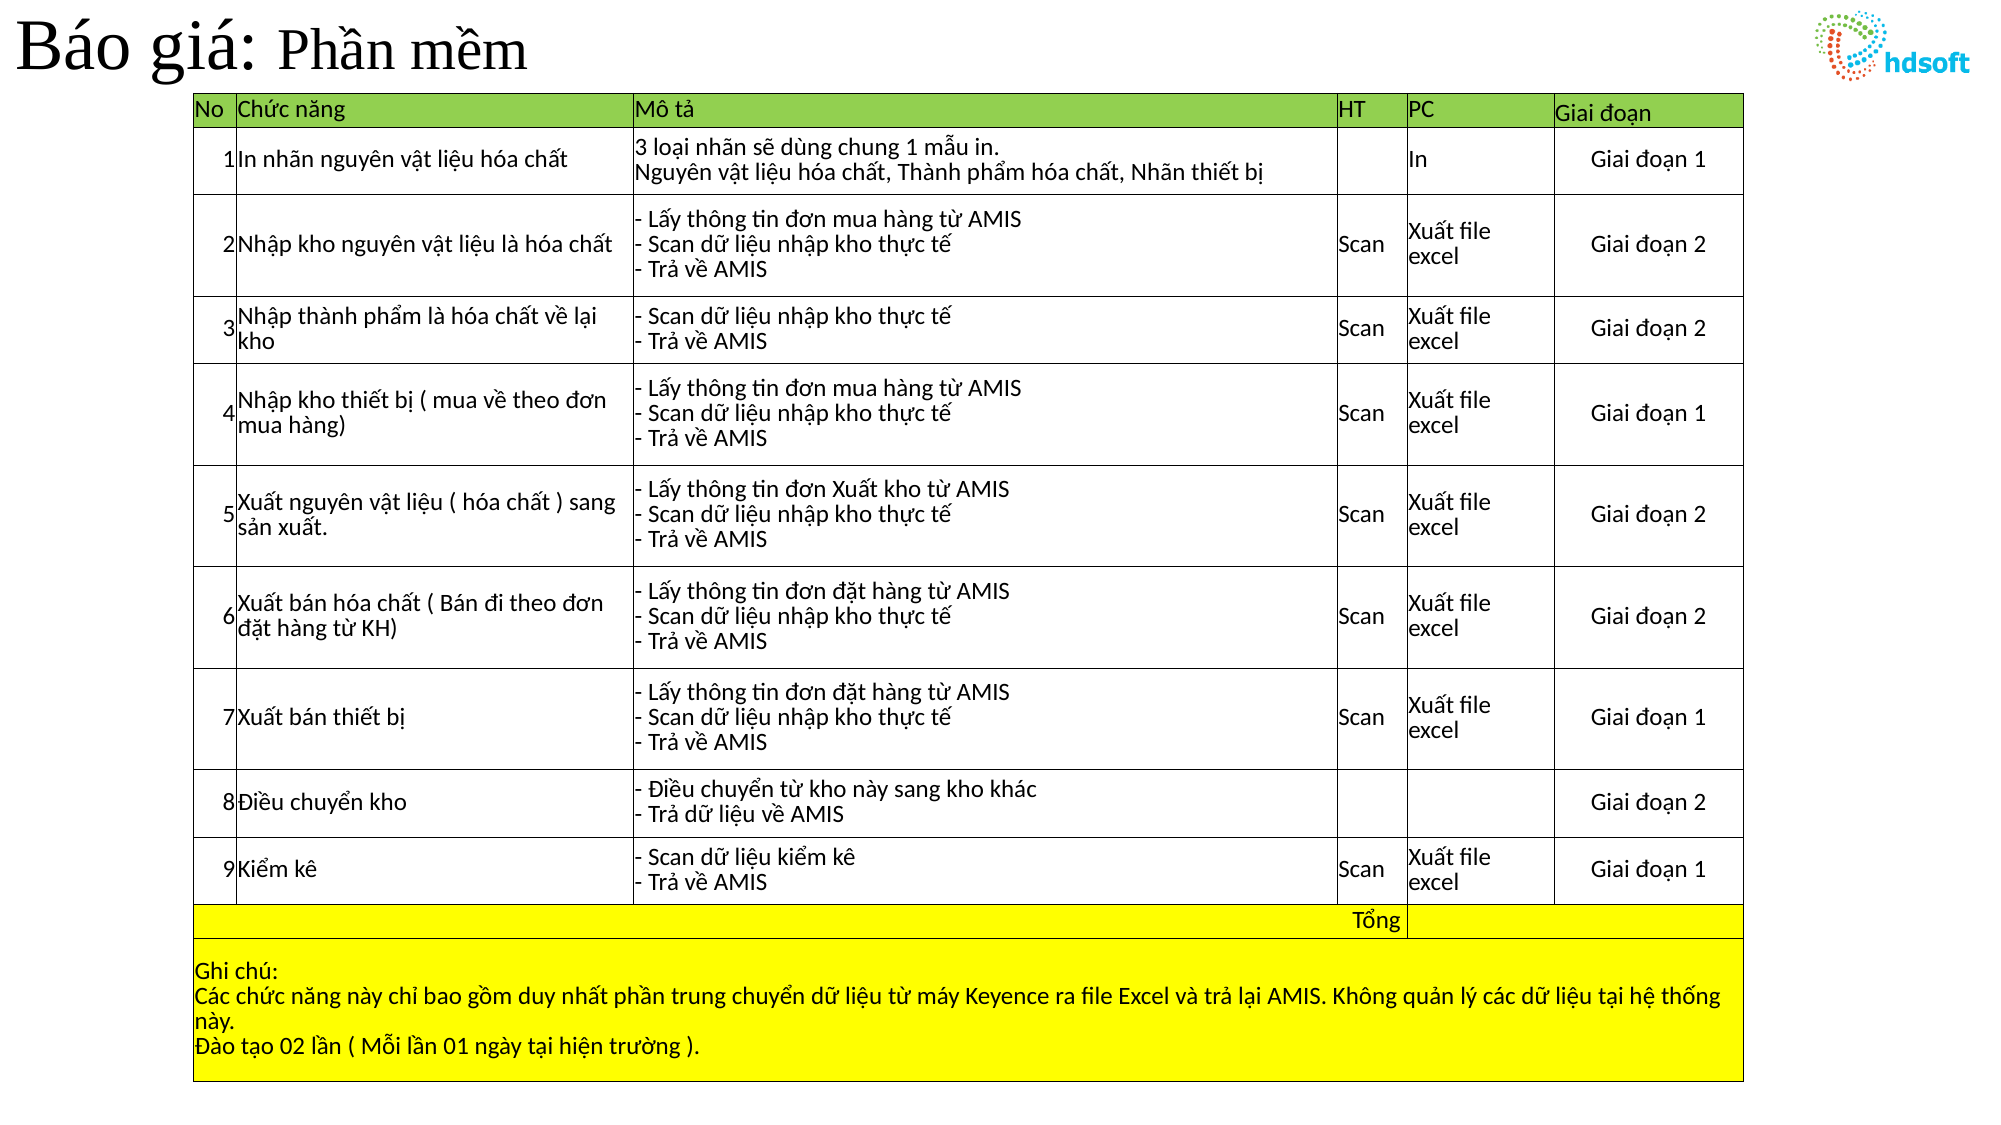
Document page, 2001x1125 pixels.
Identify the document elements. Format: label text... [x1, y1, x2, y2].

table_cell 3 loại nhãn sẽ dùng chung 1 mẫu in. Nguyên vật liệu hóa chất, Thành phẩm hóa chất, Nhãn thiết bị [634, 128, 1337, 194]
table_cell 7 [194, 669, 236, 769]
table_cell - Điều chuyển từ kho này sang kho khác - Trả dữ liệu về AMIS [634, 770, 1337, 837]
table_cell [1338, 128, 1407, 194]
table_cell 5 [194, 466, 236, 566]
table_header HT [1338, 94, 1407, 127]
table_cell - Lấy thông tin đơn mua hàng từ AMIS - Scan dữ liệu nhập kho thực tế - Trả về AMIS [634, 364, 1337, 465]
table_cell Giai đoạn 1 [1555, 128, 1743, 194]
table_header Chức năng [237, 94, 633, 127]
table_cell 6 [194, 567, 236, 668]
table_cell Scan [1338, 567, 1407, 668]
table_cell Scan [1338, 297, 1407, 363]
table_cell Kiểm kê [237, 838, 633, 904]
table_cell Điều chuyển kho [237, 770, 633, 837]
table_cell Giai đoạn 1 [1555, 364, 1743, 465]
table_cell [1408, 770, 1554, 837]
table_cell Giai đoạn 2 [1555, 770, 1743, 837]
table_cell In nhãn nguyên vật liệu hóa chất [237, 128, 633, 194]
table_cell Tổng [194, 905, 1407, 938]
table_cell 9 [194, 838, 236, 904]
table_cell 1 [194, 128, 236, 194]
table_cell Scan [1338, 195, 1407, 296]
table_cell 3 [194, 297, 236, 363]
table_cell Xuất bán hóa chất ( Bán đi theo đơn đặt hàng từ KH) [237, 567, 633, 668]
table_cell Nhập thành phẩm là hóa chất về lại kho [237, 297, 633, 363]
table_cell Giai đoạn 2 [1555, 567, 1743, 668]
table_cell Xuất file excel [1408, 364, 1554, 465]
table_cell Xuất file excel [1408, 195, 1554, 296]
table_cell Xuất bán thiết bị [237, 669, 633, 769]
table_header Mô tả [634, 94, 1337, 127]
table_cell Xuất file excel [1408, 567, 1554, 668]
table_cell - Lấy thông tin đơn Xuất kho từ AMIS - Scan dữ liệu nhập kho thực tế - Trả về AMIS [634, 466, 1337, 566]
table_cell [1408, 905, 1743, 938]
table_cell Xuất file excel [1408, 669, 1554, 769]
table_cell Giai đoạn 1 [1555, 838, 1743, 904]
table_header No [194, 94, 236, 127]
table_cell 8 [194, 770, 236, 837]
table_cell - Lấy thông tin đơn đặt hàng từ AMIS - Scan dữ liệu nhập kho thực tế - Trả về AMIS [634, 567, 1337, 668]
table_cell 2 [194, 195, 236, 296]
table_cell Ghi chú: Các chức năng này chỉ bao gồm duy nhất phần trung chuyển dữ liệu từ máy Keyence ra file Excel và trả lại AMIS. Không quản lý các dữ liệu tại hệ thống này. Đào tạo 02 lần ( Mỗi lần 01 ngày tại hiện trường ). [194, 939, 1743, 1081]
table_cell - Scan dữ liệu kiểm kê - Trả về AMIS [634, 838, 1337, 904]
table_cell 4 [194, 364, 236, 465]
table_cell Giai đoạn 2 [1555, 297, 1743, 363]
table_cell [1338, 770, 1407, 837]
text_box Báo giá: Phần mềm [0, 0, 1987, 94]
table_header Giai đoạn [1555, 94, 1743, 127]
table_cell Nhập kho nguyên vật liệu là hóa chất [237, 195, 633, 296]
table_cell Xuất file excel [1408, 297, 1554, 363]
table_cell - Lấy thông tin đơn đặt hàng từ AMIS - Scan dữ liệu nhập kho thực tế - Trả về AMIS [634, 669, 1337, 769]
table_cell Scan [1338, 669, 1407, 769]
table_cell Giai đoạn 1 [1555, 669, 1743, 769]
table_cell Scan [1338, 364, 1407, 465]
table_cell In [1408, 128, 1554, 194]
table_cell Xuất nguyên vật liệu ( hóa chất ) sang sản xuất. [237, 466, 633, 566]
table_cell - Lấy thông tin đơn mua hàng từ AMIS - Scan dữ liệu nhập kho thực tế - Trả về AMIS [634, 195, 1337, 296]
table_cell Nhập kho thiết bị ( mua về theo đơn mua hàng) [237, 364, 633, 465]
table_cell Scan [1338, 838, 1407, 904]
table_header PC [1408, 94, 1554, 127]
table_cell Xuất file excel [1408, 466, 1554, 566]
table_cell Scan [1338, 466, 1407, 566]
table_cell Giai đoạn 2 [1555, 195, 1743, 296]
table_cell Xuất file excel [1408, 838, 1554, 904]
table_cell - Scan dữ liệu nhập kho thực tế - Trả về AMIS [634, 297, 1337, 363]
table_cell Giai đoạn 2 [1555, 466, 1743, 566]
